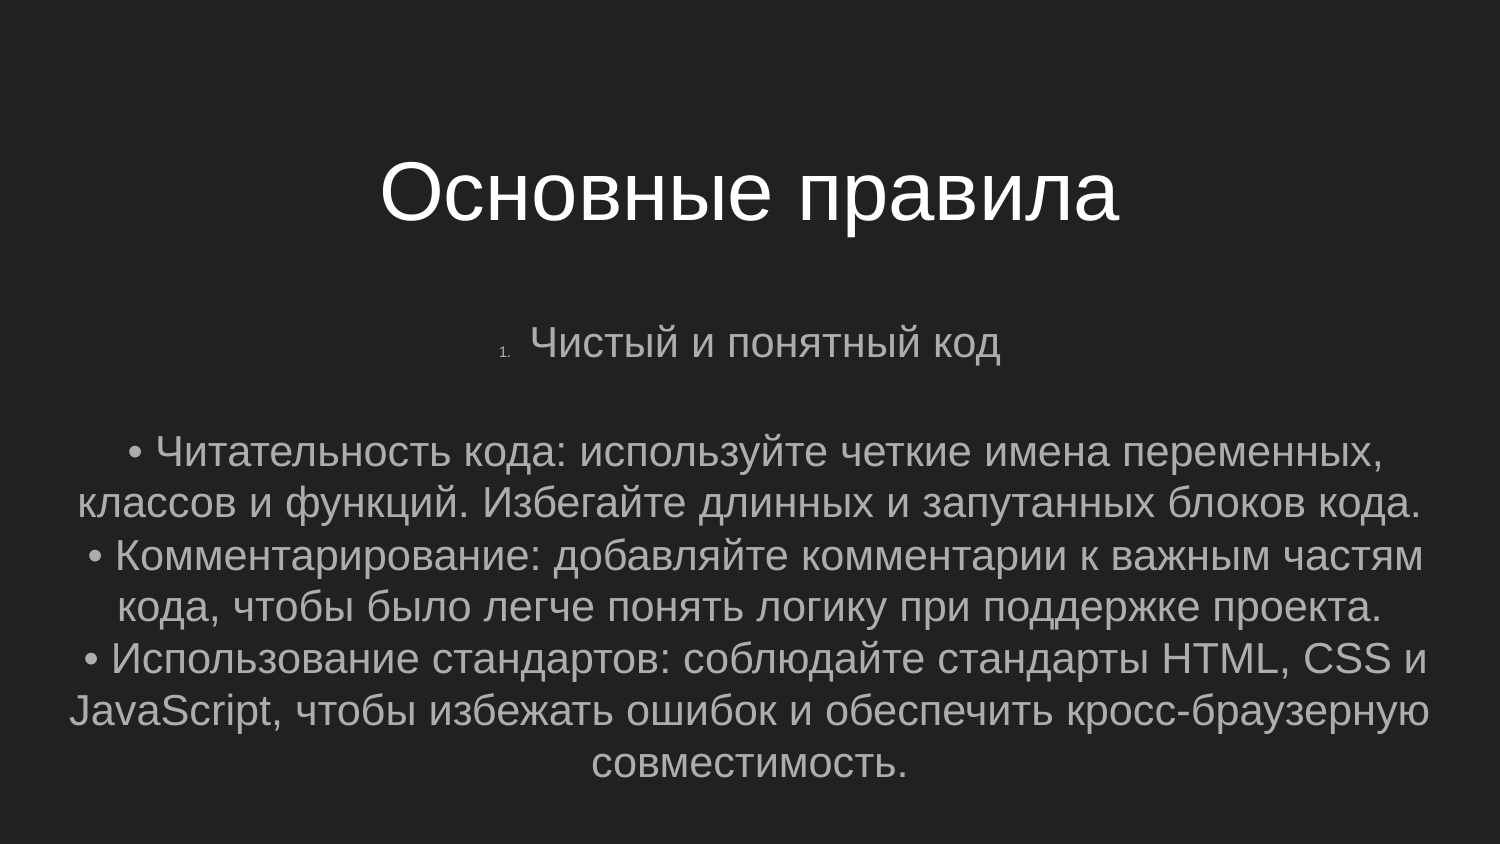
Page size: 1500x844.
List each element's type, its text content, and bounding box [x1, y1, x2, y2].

title Основные правила [51, 122, 1449, 253]
subtitle 1. Чистый и понятный код • Читательность кода: используйте четкие имена переменных, классов и функций. Избегайте длинных и запутанных блоков кода. • Комментарирование: добавляйте комментарии к важным частям кода, чтобы было легче понять логику при поддержке проекта. • Использование стандартов: соблюдайте стандарты HTML, CSS и JavaScript, чтобы избежать ошибок и обеспечить кросс-браузерную совместимость. [51, 277, 1449, 844]
